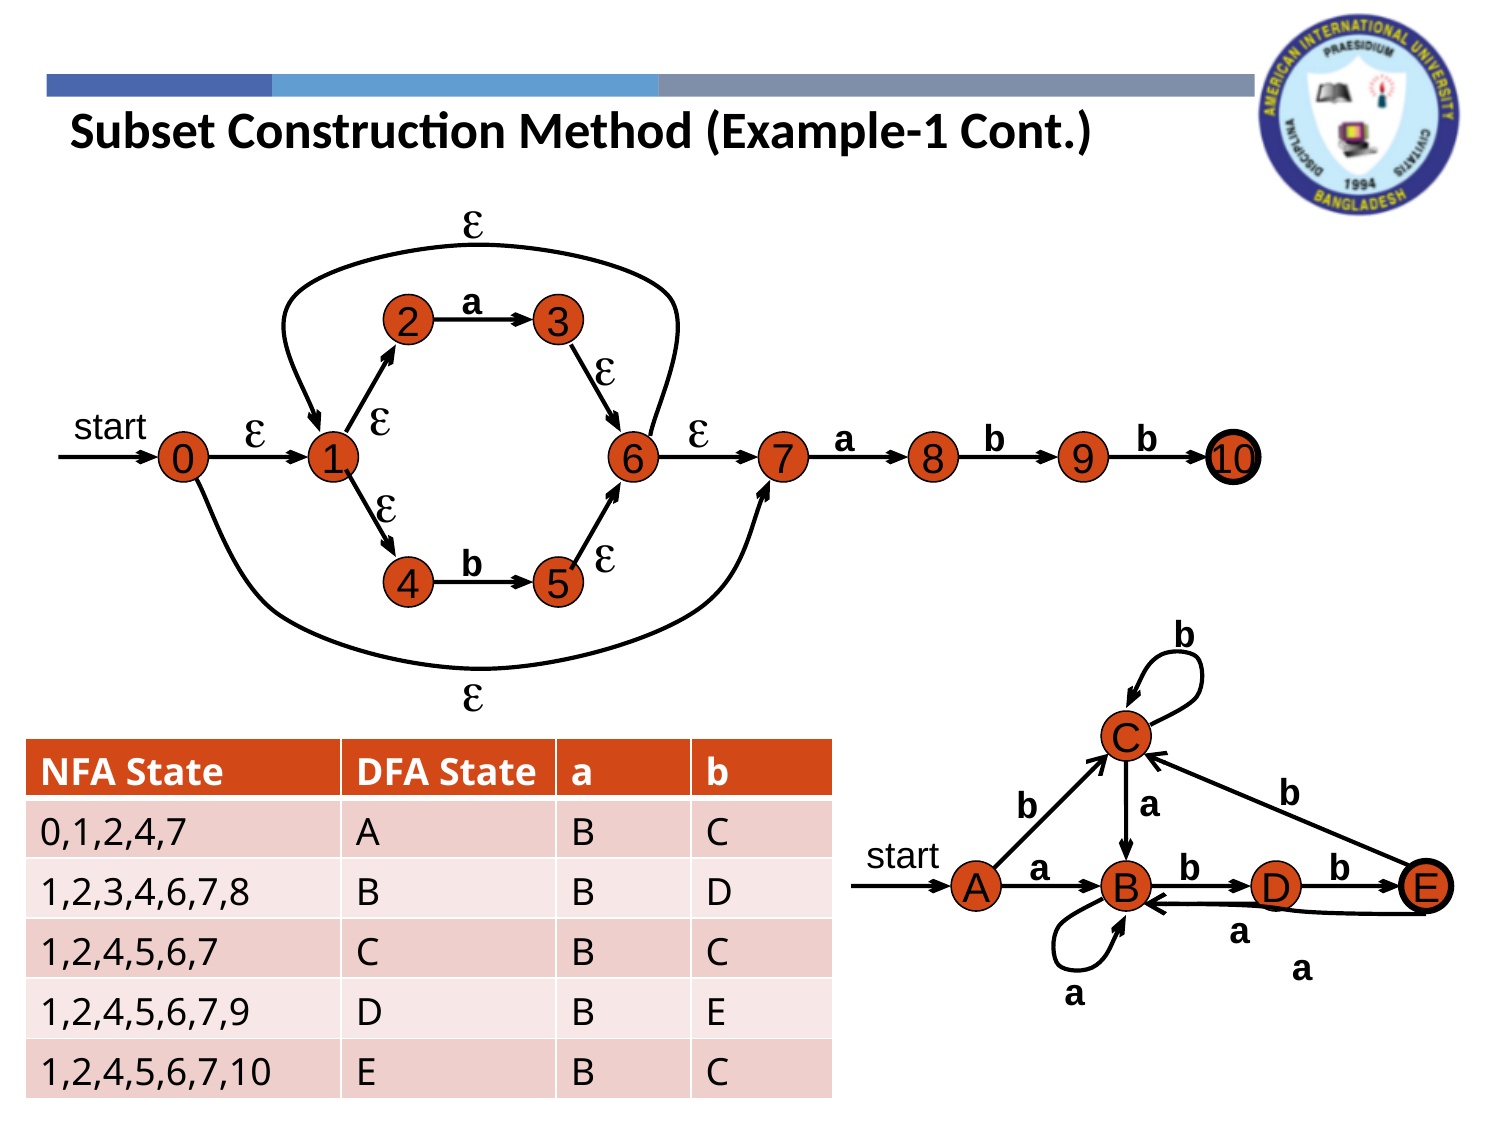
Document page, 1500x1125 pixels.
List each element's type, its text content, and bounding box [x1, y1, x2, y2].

text_box  [577, 319, 633, 405]
text_box [378, 344, 396, 369]
text_box a [1296, 935, 1329, 996]
text_box  [671, 382, 727, 467]
text_box 4 [383, 557, 434, 608]
text_box  [352, 369, 408, 455]
text_box b [1163, 875, 1193, 896]
text_box 9 [1058, 431, 1109, 482]
text_box a [818, 458, 871, 467]
text_box 0 [158, 431, 209, 482]
text_box [1367, 878, 1402, 894]
table_cell 1,2,4,5,6,7,10 [26, 1039, 340, 1098]
table_cell C [692, 801, 832, 857]
table_header NFA State [26, 739, 340, 795]
table_cell 1,2,3,4,6,7,8 [26, 859, 340, 917]
text_box 10 [1208, 431, 1259, 482]
text_box  [358, 457, 414, 542]
text_box  [445, 180, 499, 258]
text_box b [1158, 602, 1213, 663]
text_box E [1401, 861, 1452, 912]
text_box [1217, 878, 1252, 894]
text_box 2 [383, 294, 434, 345]
text_box B [1101, 861, 1152, 912]
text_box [1279, 767, 1291, 1051]
text_box b [968, 458, 1021, 467]
text_box D [1251, 875, 1271, 905]
table_cell 1,2,4,5,6,7,9 [26, 979, 340, 1038]
text_box 8 [908, 431, 959, 482]
text_box [1126, 656, 1203, 726]
table_cell B [342, 859, 555, 917]
text_box A [951, 861, 1002, 912]
text_box [1067, 879, 1102, 894]
text_box [58, 449, 159, 465]
text_box a [818, 406, 871, 456]
text_box 5 [533, 557, 582, 608]
text_box [1053, 898, 1127, 962]
text_box a [1013, 879, 1067, 896]
text_box [379, 542, 396, 557]
text_box C [1101, 711, 1152, 761]
text_box a [1123, 771, 1133, 831]
picture [1254, 9, 1465, 221]
text_box b [968, 406, 1021, 456]
text_box [283, 449, 308, 465]
text_box b [1313, 875, 1367, 896]
table_cell 1,2,4,5,6,7 [26, 919, 340, 977]
text_box b [1121, 458, 1174, 467]
table_cell 0,1,2,4,7 [26, 801, 340, 857]
text_box [958, 449, 1059, 465]
text_box [433, 574, 534, 590]
text_box [195, 478, 771, 669]
text_box D [1296, 875, 1302, 902]
text_box 6 [608, 431, 659, 482]
text_box start [851, 823, 955, 884]
text_box [808, 449, 909, 465]
table_cell B [557, 919, 690, 977]
table_cell D [692, 859, 832, 917]
text_box [1118, 831, 1133, 862]
text_box a [446, 320, 499, 330]
text_box [1108, 449, 1209, 465]
table_cell E [692, 979, 832, 1038]
table_cell B [557, 859, 690, 917]
table_header DFA State [342, 739, 555, 795]
table_cell C [342, 919, 555, 977]
text_box a [1048, 961, 1101, 1021]
text_box a [1213, 898, 1267, 959]
text_box [603, 405, 621, 432]
table_cell D [342, 979, 555, 1038]
text_box 7 [758, 431, 809, 482]
text_box Subset Construction Method (Example-1 Cont.) [54, 88, 1177, 180]
text_box 3 [533, 294, 584, 345]
text_box  [577, 506, 633, 592]
table_cell A [342, 801, 555, 857]
table_cell C [692, 919, 832, 977]
table_cell B [557, 801, 690, 857]
text_box b [1121, 406, 1174, 456]
text_box [727, 449, 759, 465]
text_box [993, 753, 1109, 869]
table_cell B [557, 1039, 690, 1098]
text_box  [227, 382, 283, 467]
table_header b [692, 739, 832, 795]
text_box  [445, 646, 499, 731]
text_box start [58, 394, 162, 455]
table_cell C [692, 1039, 832, 1098]
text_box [1143, 753, 1409, 866]
text_box [851, 878, 952, 894]
text_box [433, 312, 534, 327]
text_box a [446, 269, 499, 319]
text_box [603, 481, 621, 506]
text_box 1 [308, 433, 359, 478]
table_header a [557, 739, 690, 795]
table_cell B [557, 979, 690, 1038]
table_cell E [342, 1039, 555, 1098]
text_box [283, 245, 678, 436]
text_box b [1206, 875, 1217, 896]
